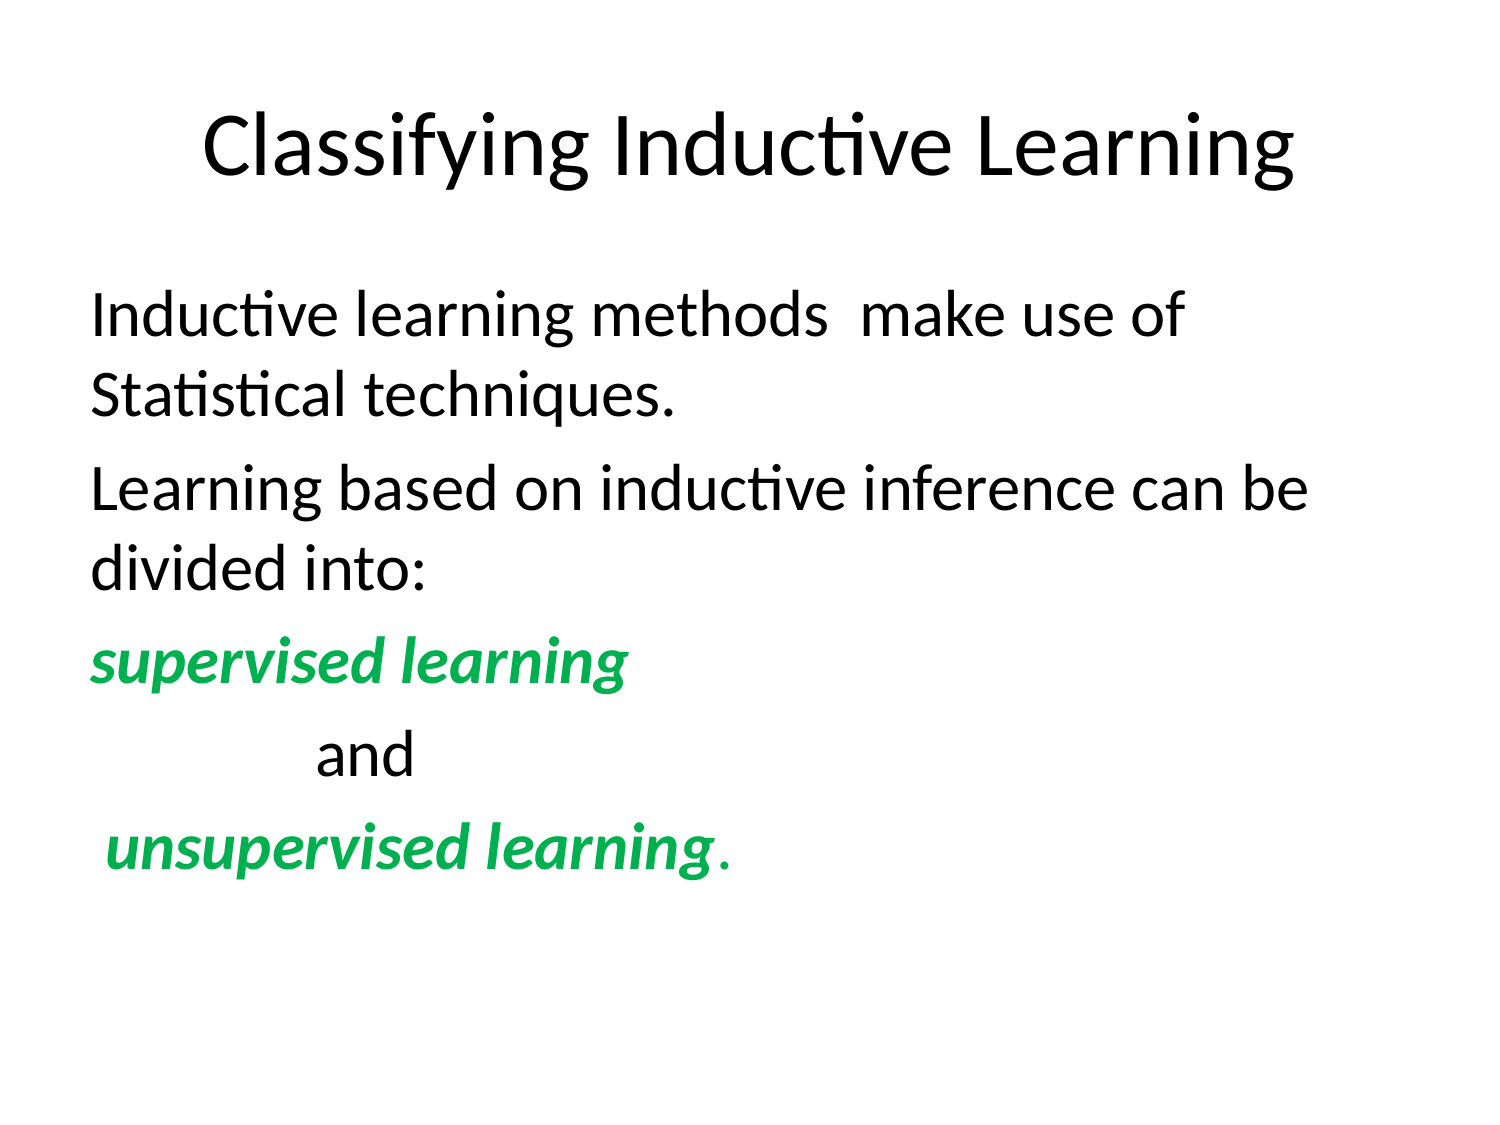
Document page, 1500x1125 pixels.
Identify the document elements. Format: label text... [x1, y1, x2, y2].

title Classifying Inductive Learning [75, 45, 1425, 233]
list Inductive learning methods make use of Statistical techniques. Learning based on inductive inference can be divided into: supervised learning and unsupervised learning. [75, 262, 1425, 1005]
